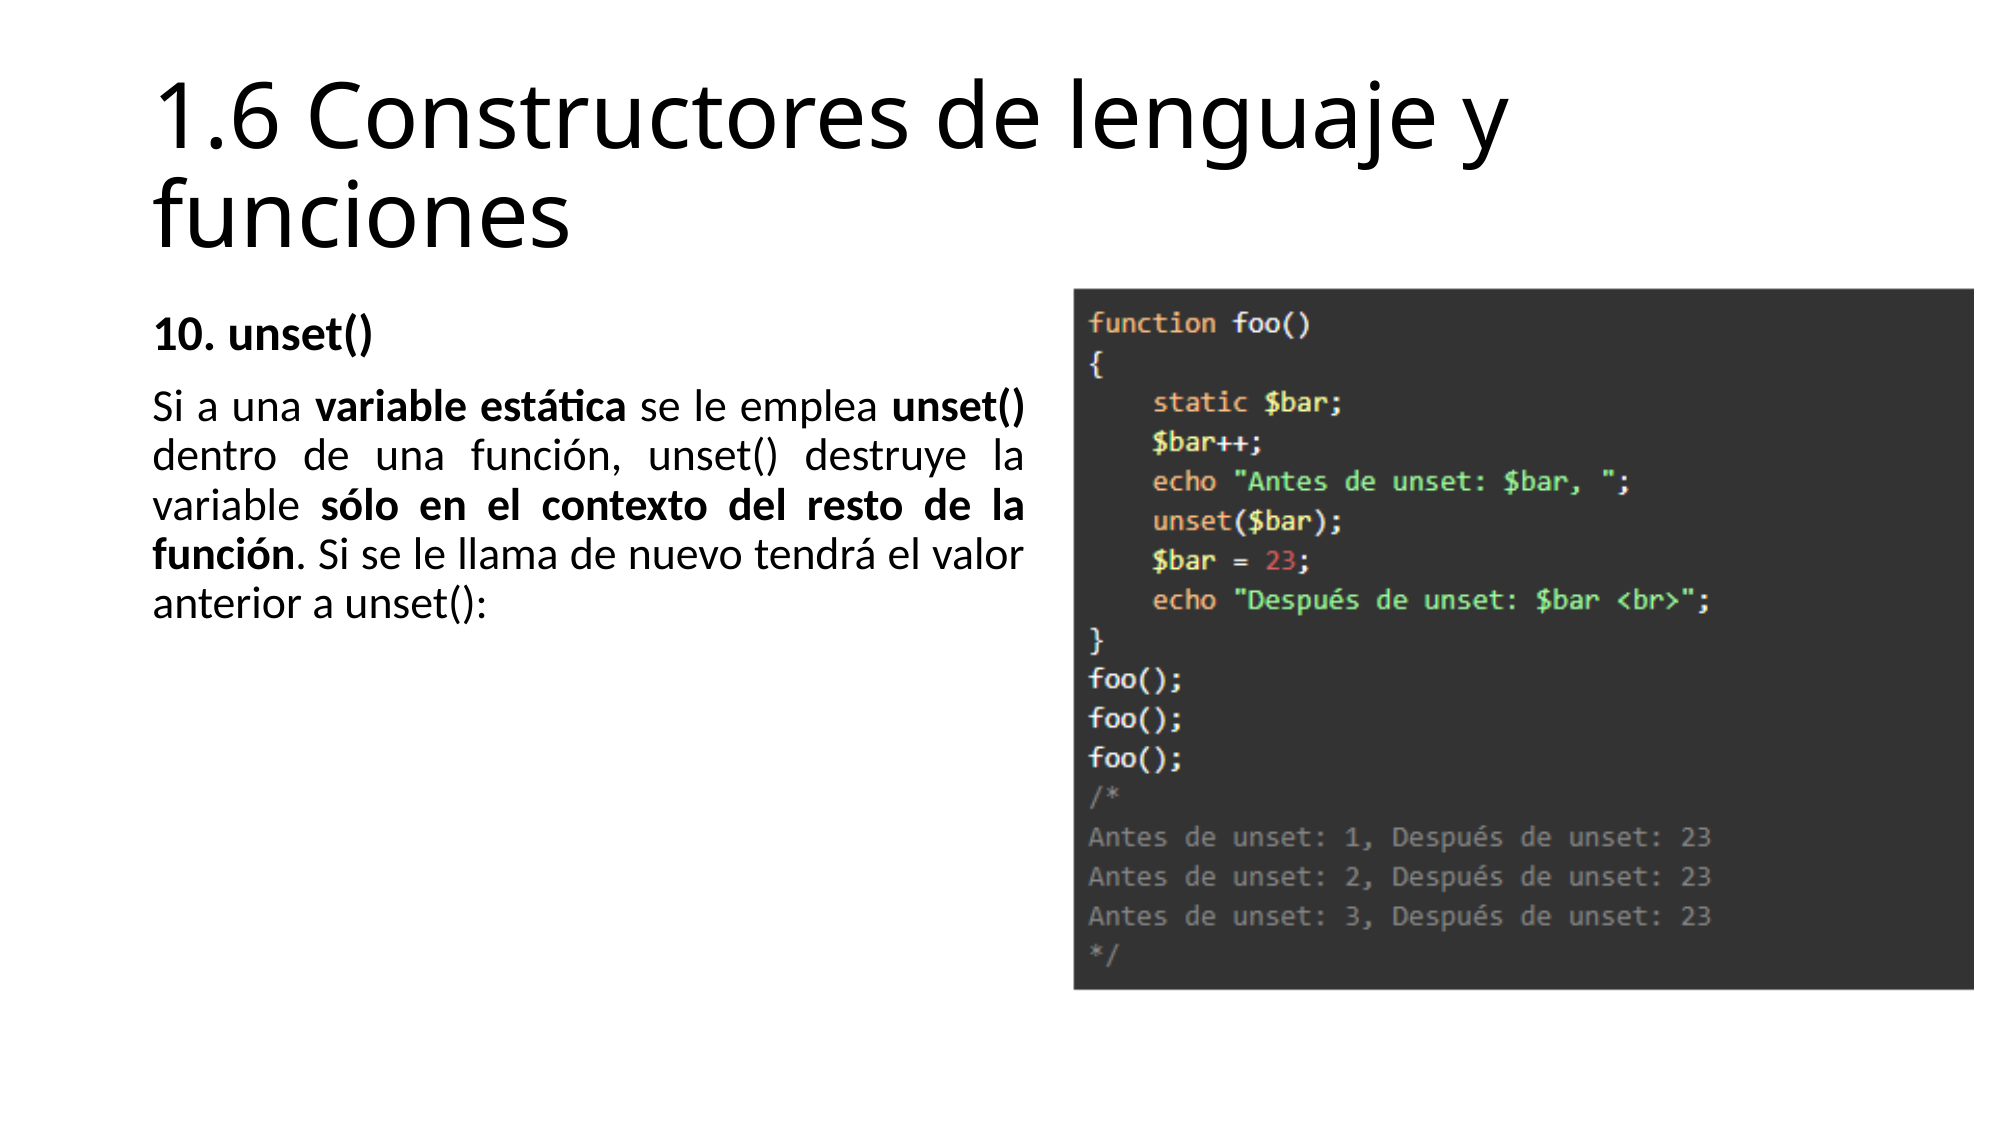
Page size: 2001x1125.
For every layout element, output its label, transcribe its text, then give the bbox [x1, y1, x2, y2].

list 10. unset() Si a una variable estática se le emplea unset() dentro de una función, unset() destruye la variable sólo en el contexto del resto de la función. Si se le llama de nuevo tendrá el valor anterior a unset(): [137, 299, 1041, 1100]
title 1.6 Constructores de lenguaje y funciones [137, 59, 1863, 278]
picture [1066, 281, 1975, 1009]
